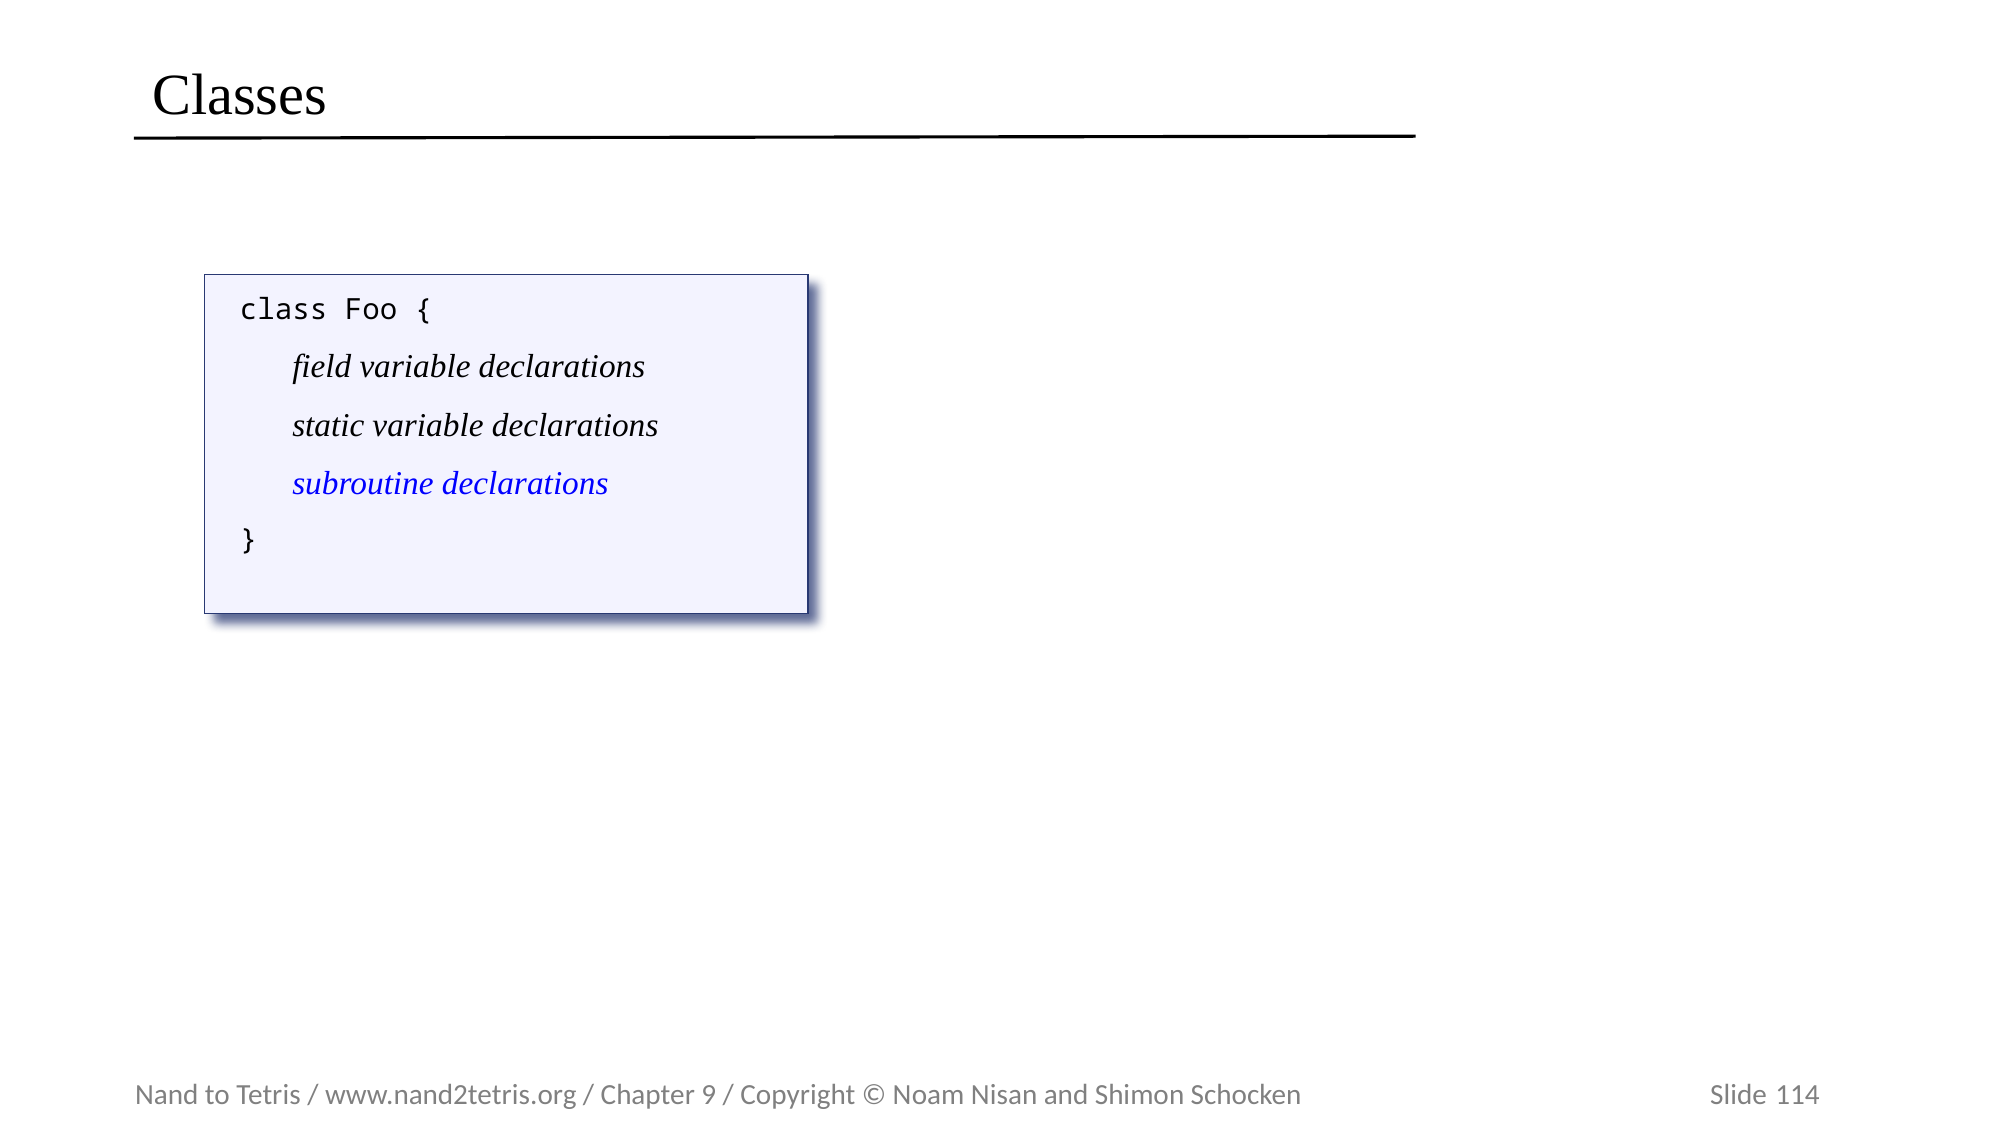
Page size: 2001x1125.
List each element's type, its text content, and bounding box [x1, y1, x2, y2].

title Classes [137, 48, 1417, 144]
text_box class Foo { field variable declarations static variable declarations subroutine declarations } [204, 274, 809, 614]
